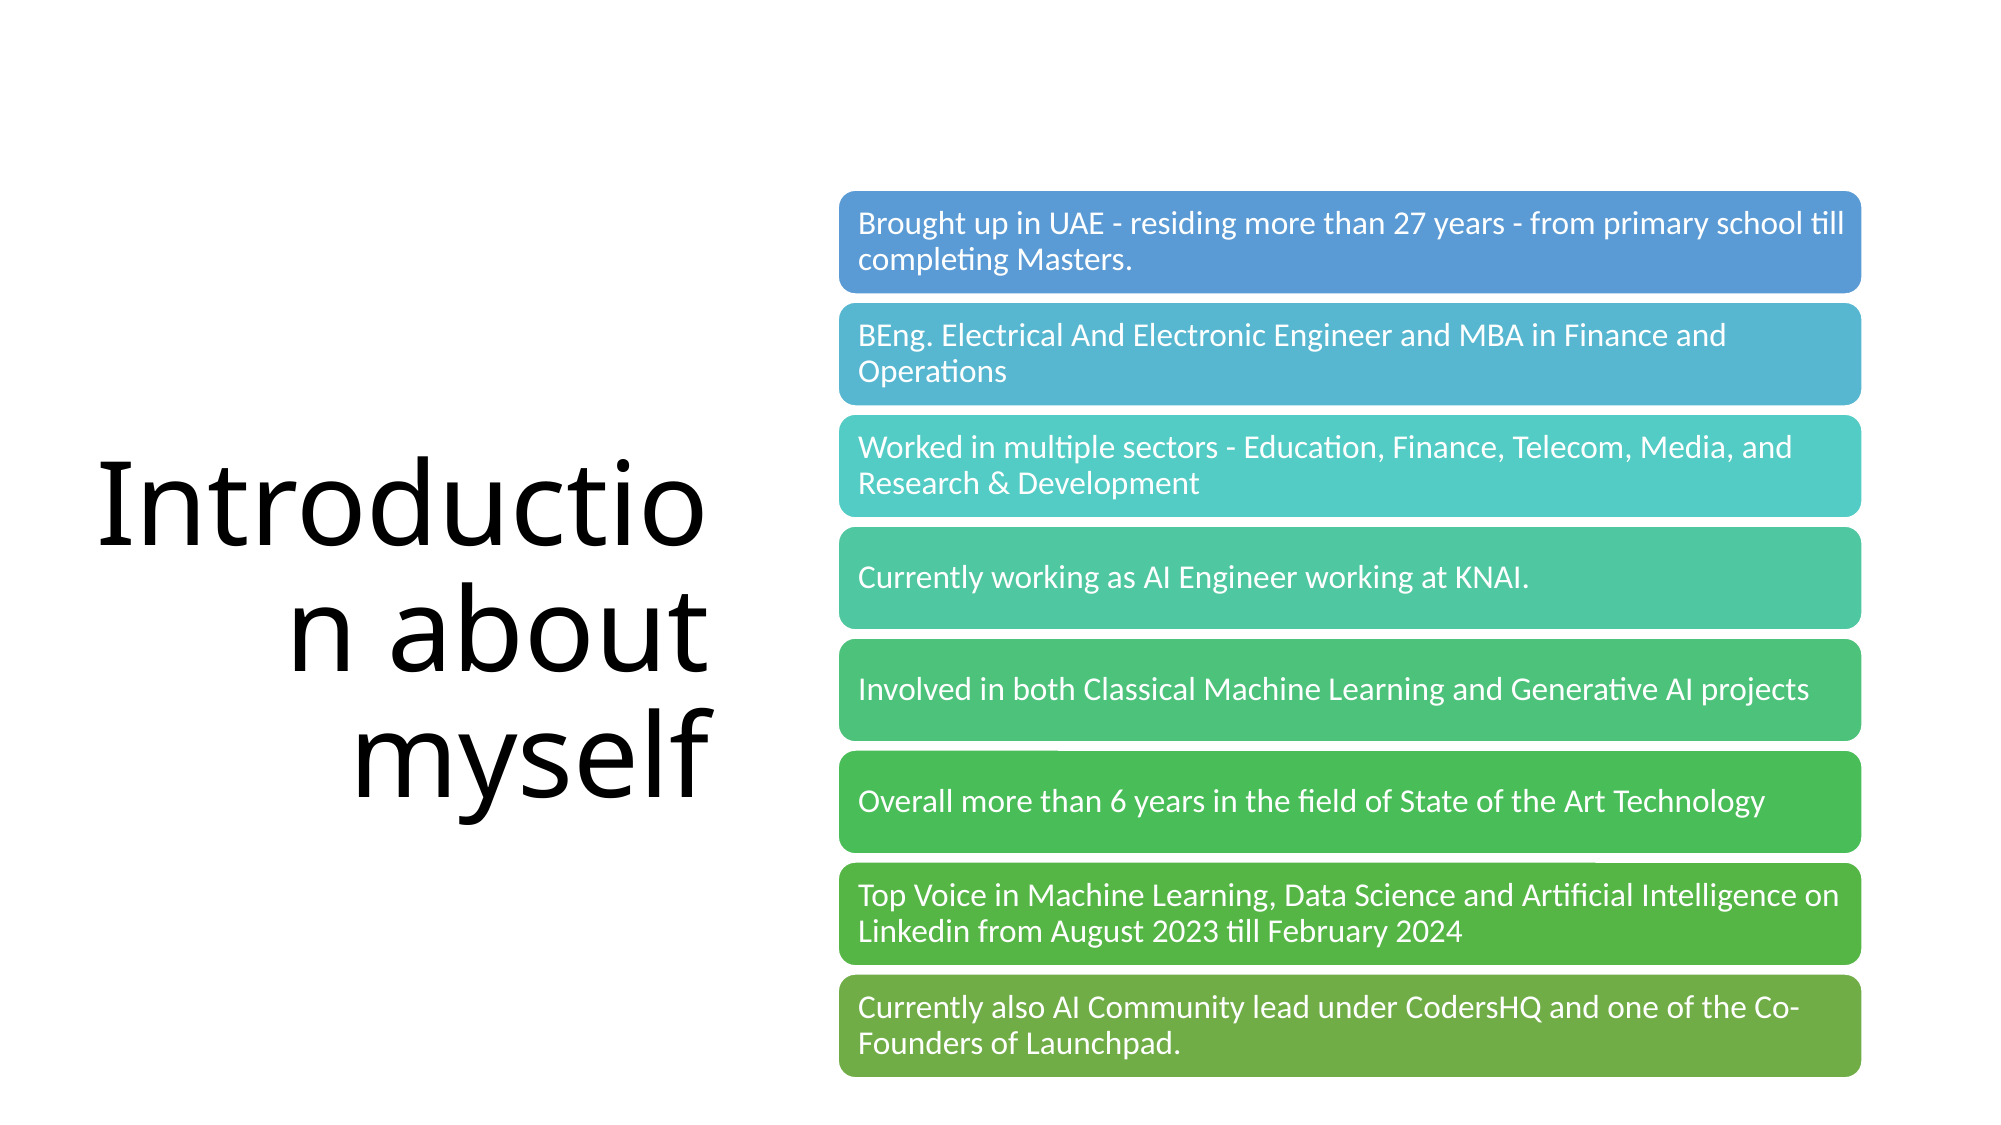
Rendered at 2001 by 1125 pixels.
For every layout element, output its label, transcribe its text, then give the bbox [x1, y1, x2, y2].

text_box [837, 175, 1863, 1093]
title Introduction about myself [78, 175, 725, 1092]
